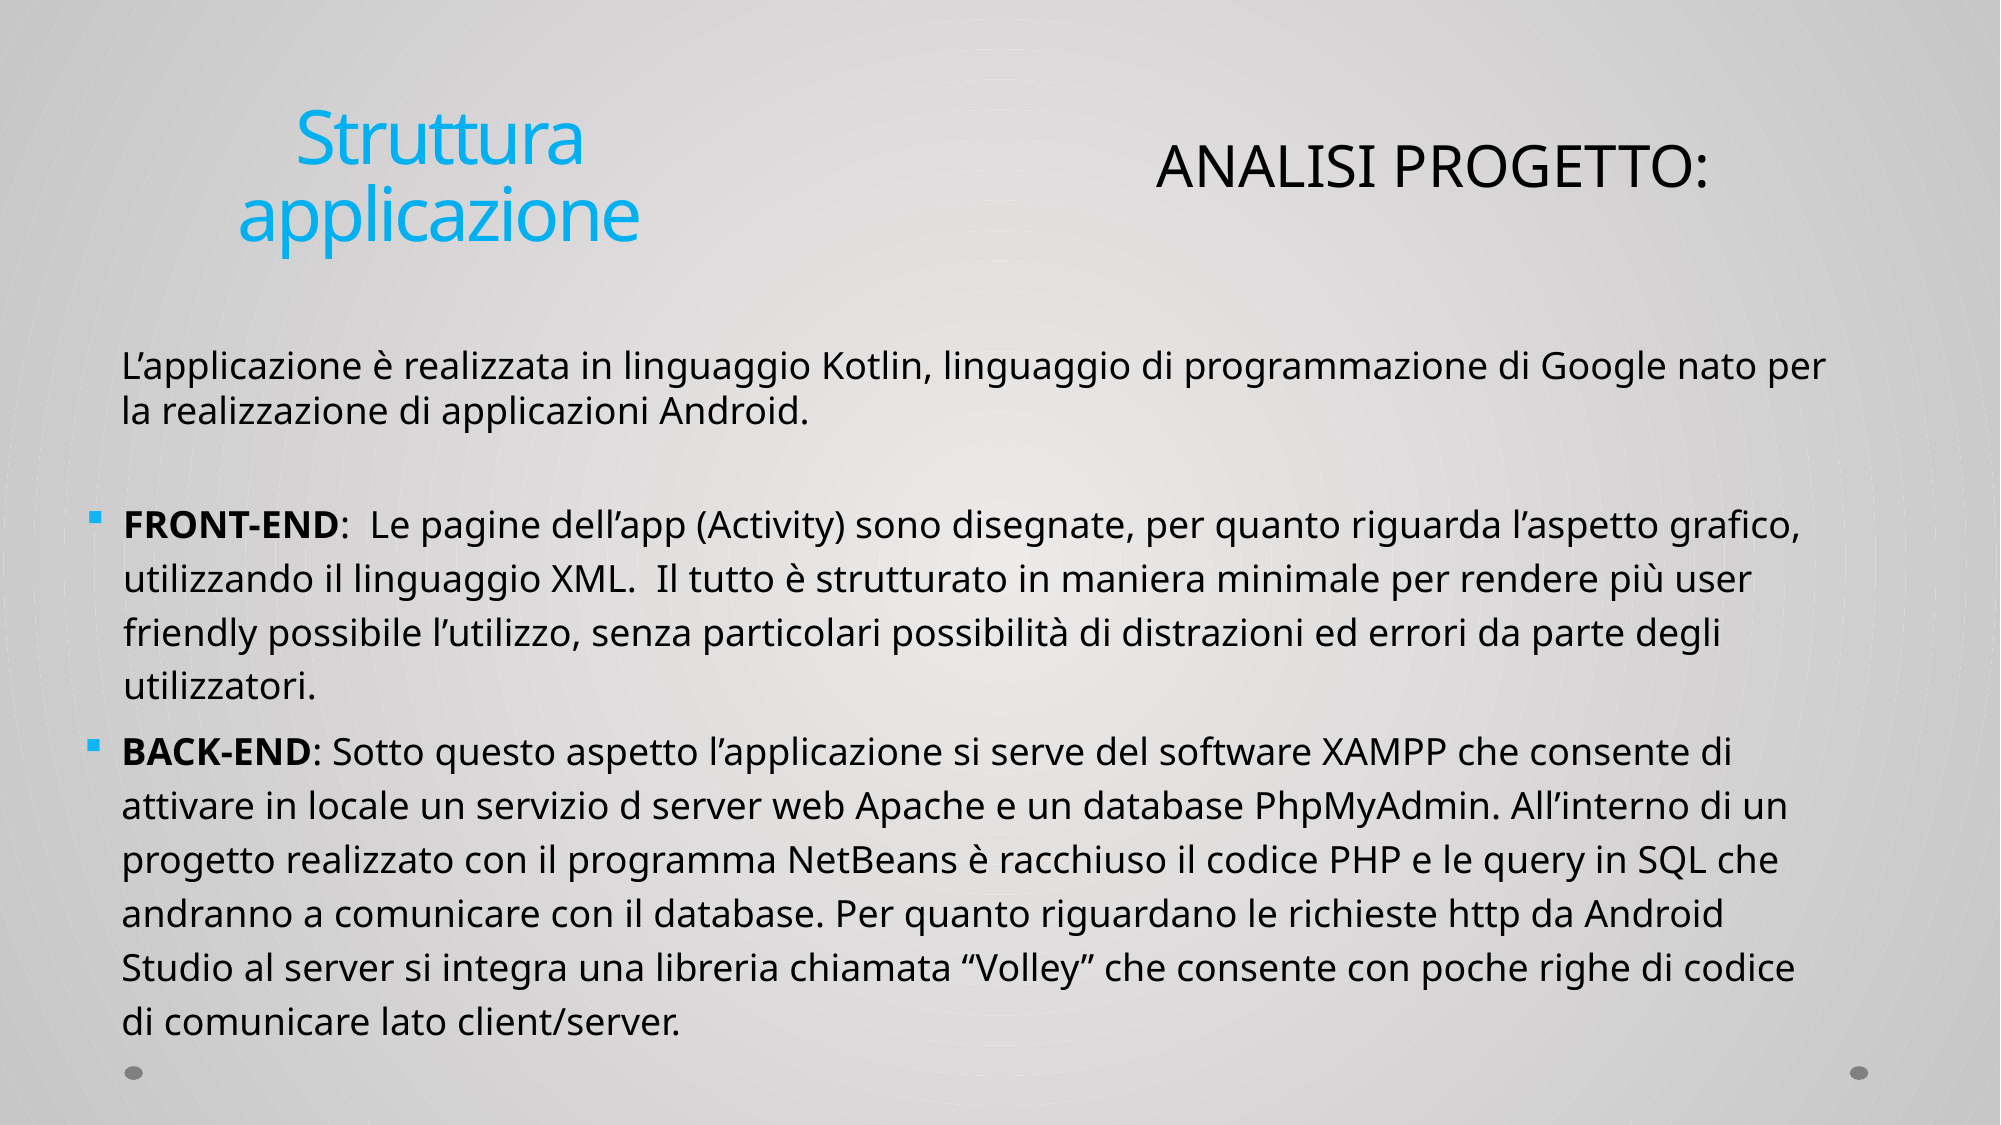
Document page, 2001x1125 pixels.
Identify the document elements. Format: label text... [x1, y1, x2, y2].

text_box FRONT-END: Le pagine dell’app (Activity) sono disegnate, per quanto riguarda l’aspetto grafico, utilizzando il linguaggio XML. Il tutto è strutturato in maniera minimale per rendere più user friendly possibile l’utilizzo, senza particolari possibilità di distrazioni ed errori da parte degli utilizzatori. [70, 484, 1914, 703]
text_box ANALISI PROGETTO: [1142, 121, 1769, 240]
text_box L’applicazione è realizzata in linguaggio Kotlin, linguaggio di programmazione di Google nato per la realizzazione di applicazioni Android. [106, 334, 1878, 457]
text_box BACK-END: Sotto questo aspetto l’applicazione si serve del software XAMPP che consente di attivare in locale un servizio d server web Apache e un database PhpMyAdmin. All’interno di un progetto realizzato con il programma NetBeans è racchiuso il codice PHP e le query in SQL che andranno a comunicare con il database. Per quanto riguardano le richieste http da Android Studio al server si integra una libreria chiamata “Volley” che consente con poche righe di codice di comunicare lato client/server. [69, 711, 1841, 1043]
text_box Struttura applicazione [95, 96, 785, 264]
